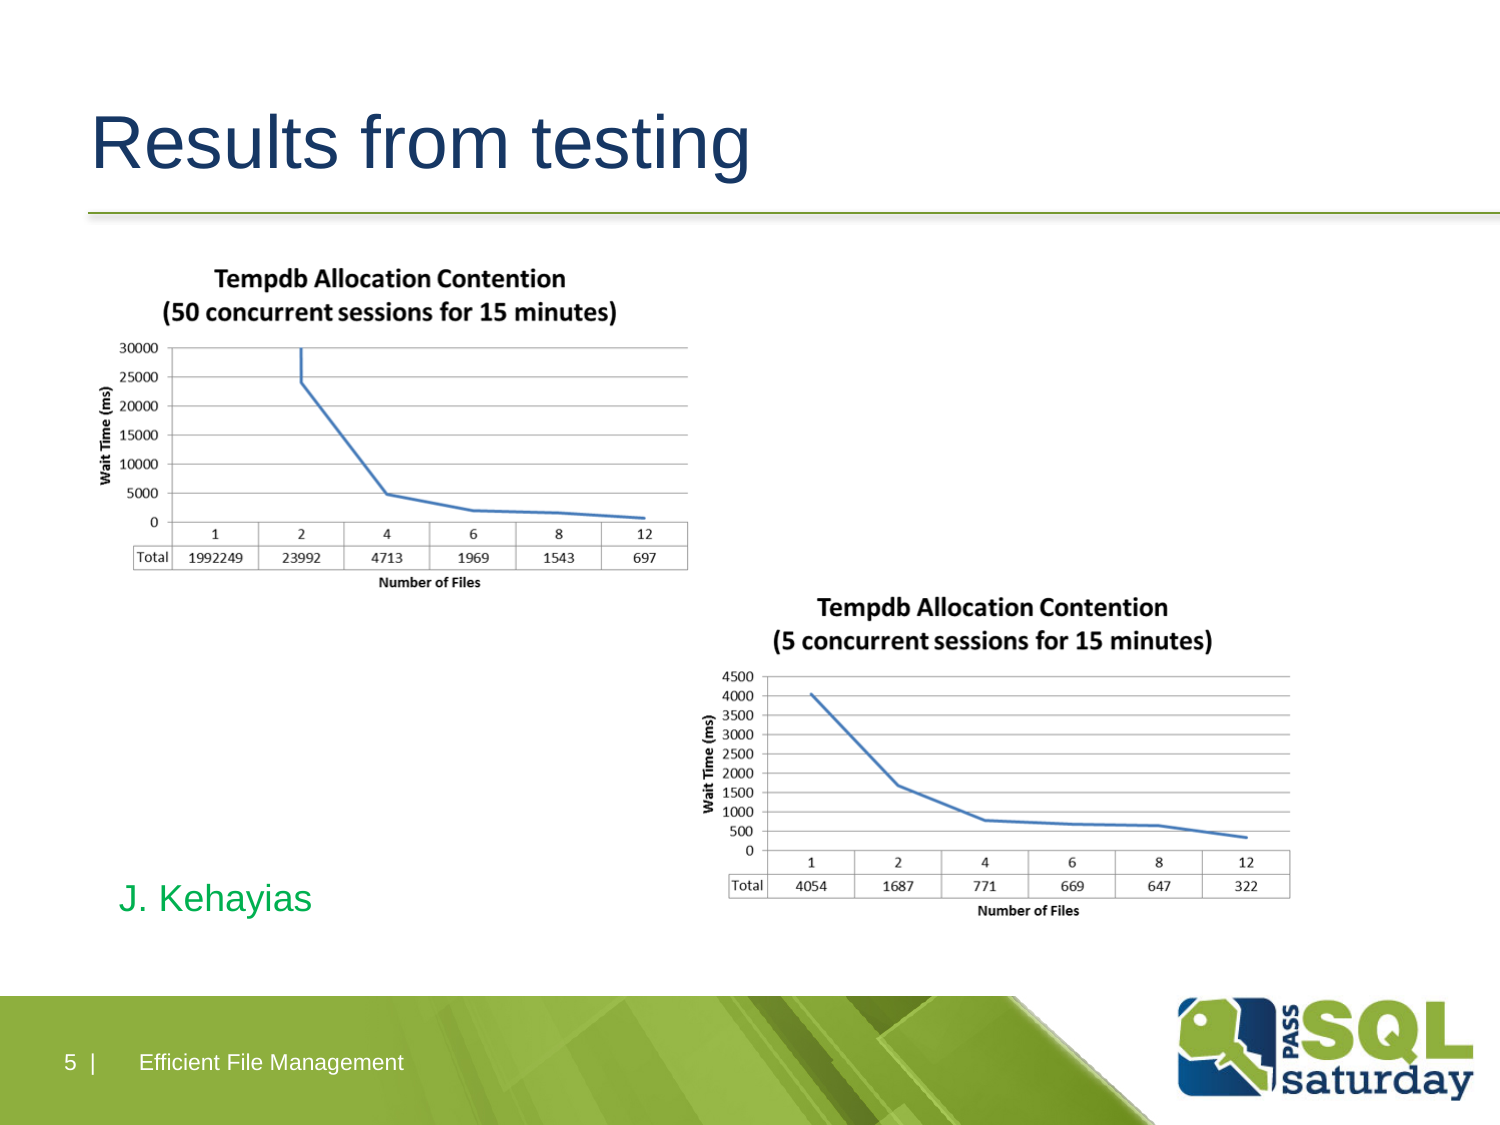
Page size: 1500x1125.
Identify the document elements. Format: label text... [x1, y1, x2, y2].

picture [692, 590, 1294, 920]
footer Efficient File Management [124, 1031, 751, 1092]
text_box 5 | [37, 1031, 124, 1092]
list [92, 262, 694, 591]
text_box J. Kehayias [104, 866, 357, 972]
title Results from testing [75, 45, 1425, 233]
picture [0, 969, 1483, 1125]
